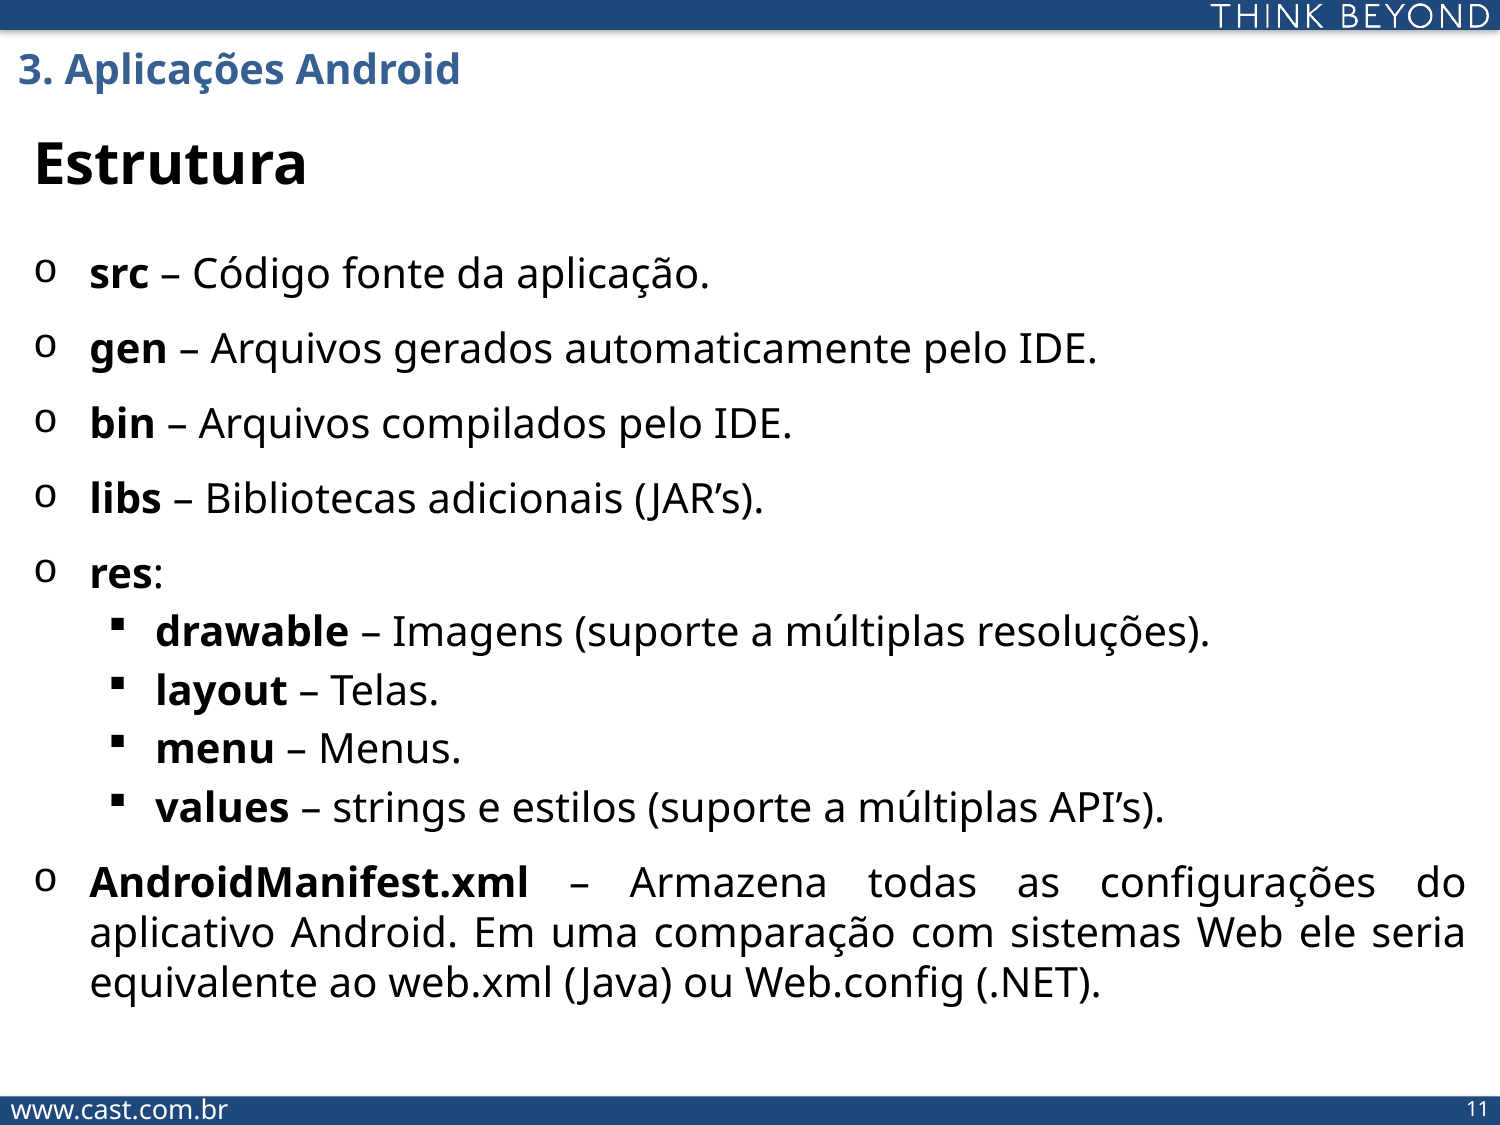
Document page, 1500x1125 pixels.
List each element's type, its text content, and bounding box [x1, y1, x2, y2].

text_box 3. Aplicações Android [18, 37, 1482, 98]
slide_number 10 [1459, 1097, 1496, 1123]
picture [1203, 0, 1495, 32]
list Estrutura src – Código fonte da aplicação. gen – Arquivos gerados automaticamente pelo IDE. bin – Arquivos compilados pelo IDE. libs – Bibliotecas adicionais (JAR’s). res: drawable – Imagens (suporte a múltiplas resoluções). layout – Telas. menu – Menus. values – strings e estilos (suporte a múltiplas API’s). AndroidManifest.xml – Armazena todas as configurações do aplicativo Android. Em uma comparação com sistemas Web ele seria equivalente ao web.xml (Java) ou Web.config (.NET). [18, 119, 1482, 1076]
